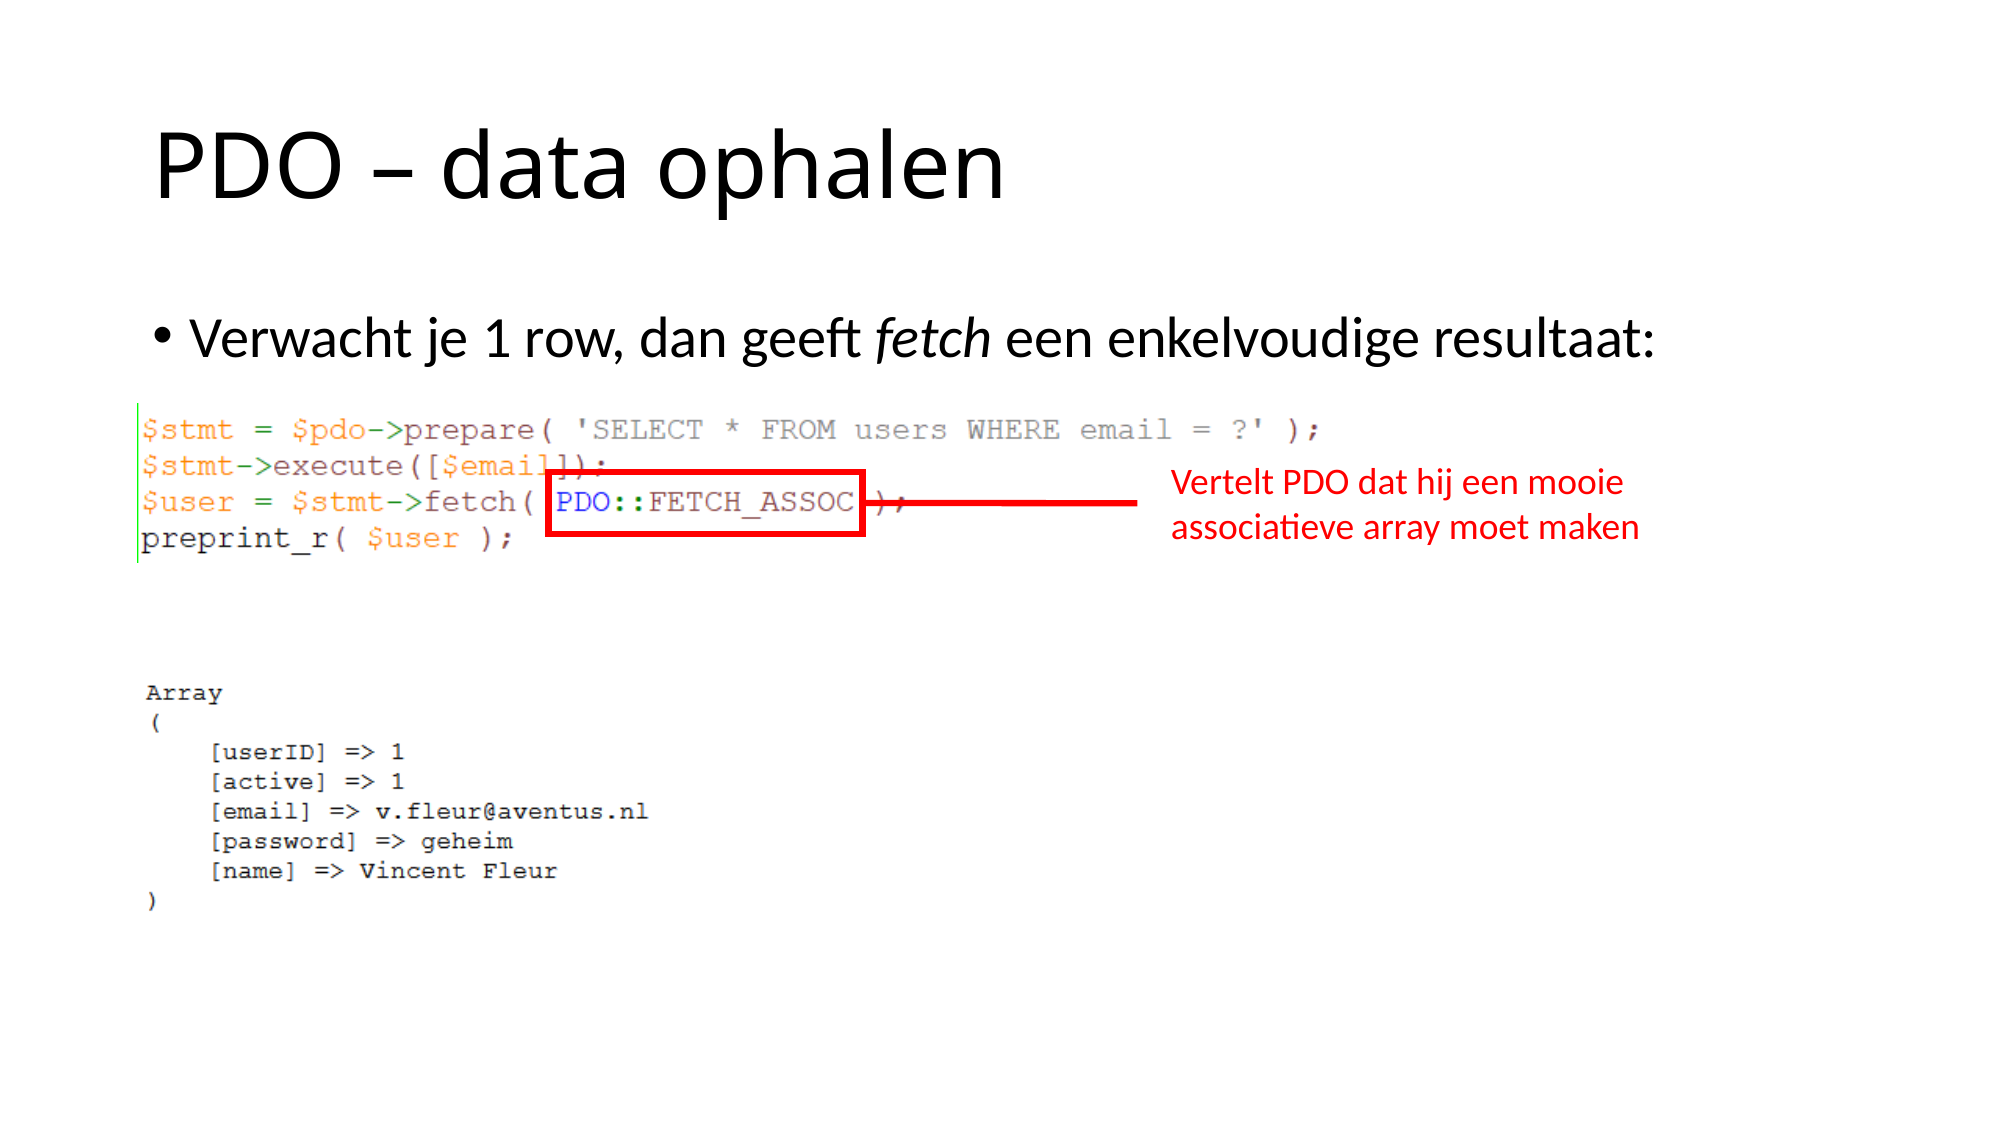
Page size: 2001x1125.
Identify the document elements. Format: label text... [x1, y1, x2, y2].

picture [137, 403, 1341, 563]
text_box Vertelt PDO dat hij een mooie associatieve array moet maken [1341, 449, 1801, 555]
picture [137, 675, 663, 922]
list Verwacht je 1 row, dan geeft fetch een enkelvoudige resultaat: [137, 299, 1863, 1014]
title PDO – data ophalen [137, 59, 1863, 278]
